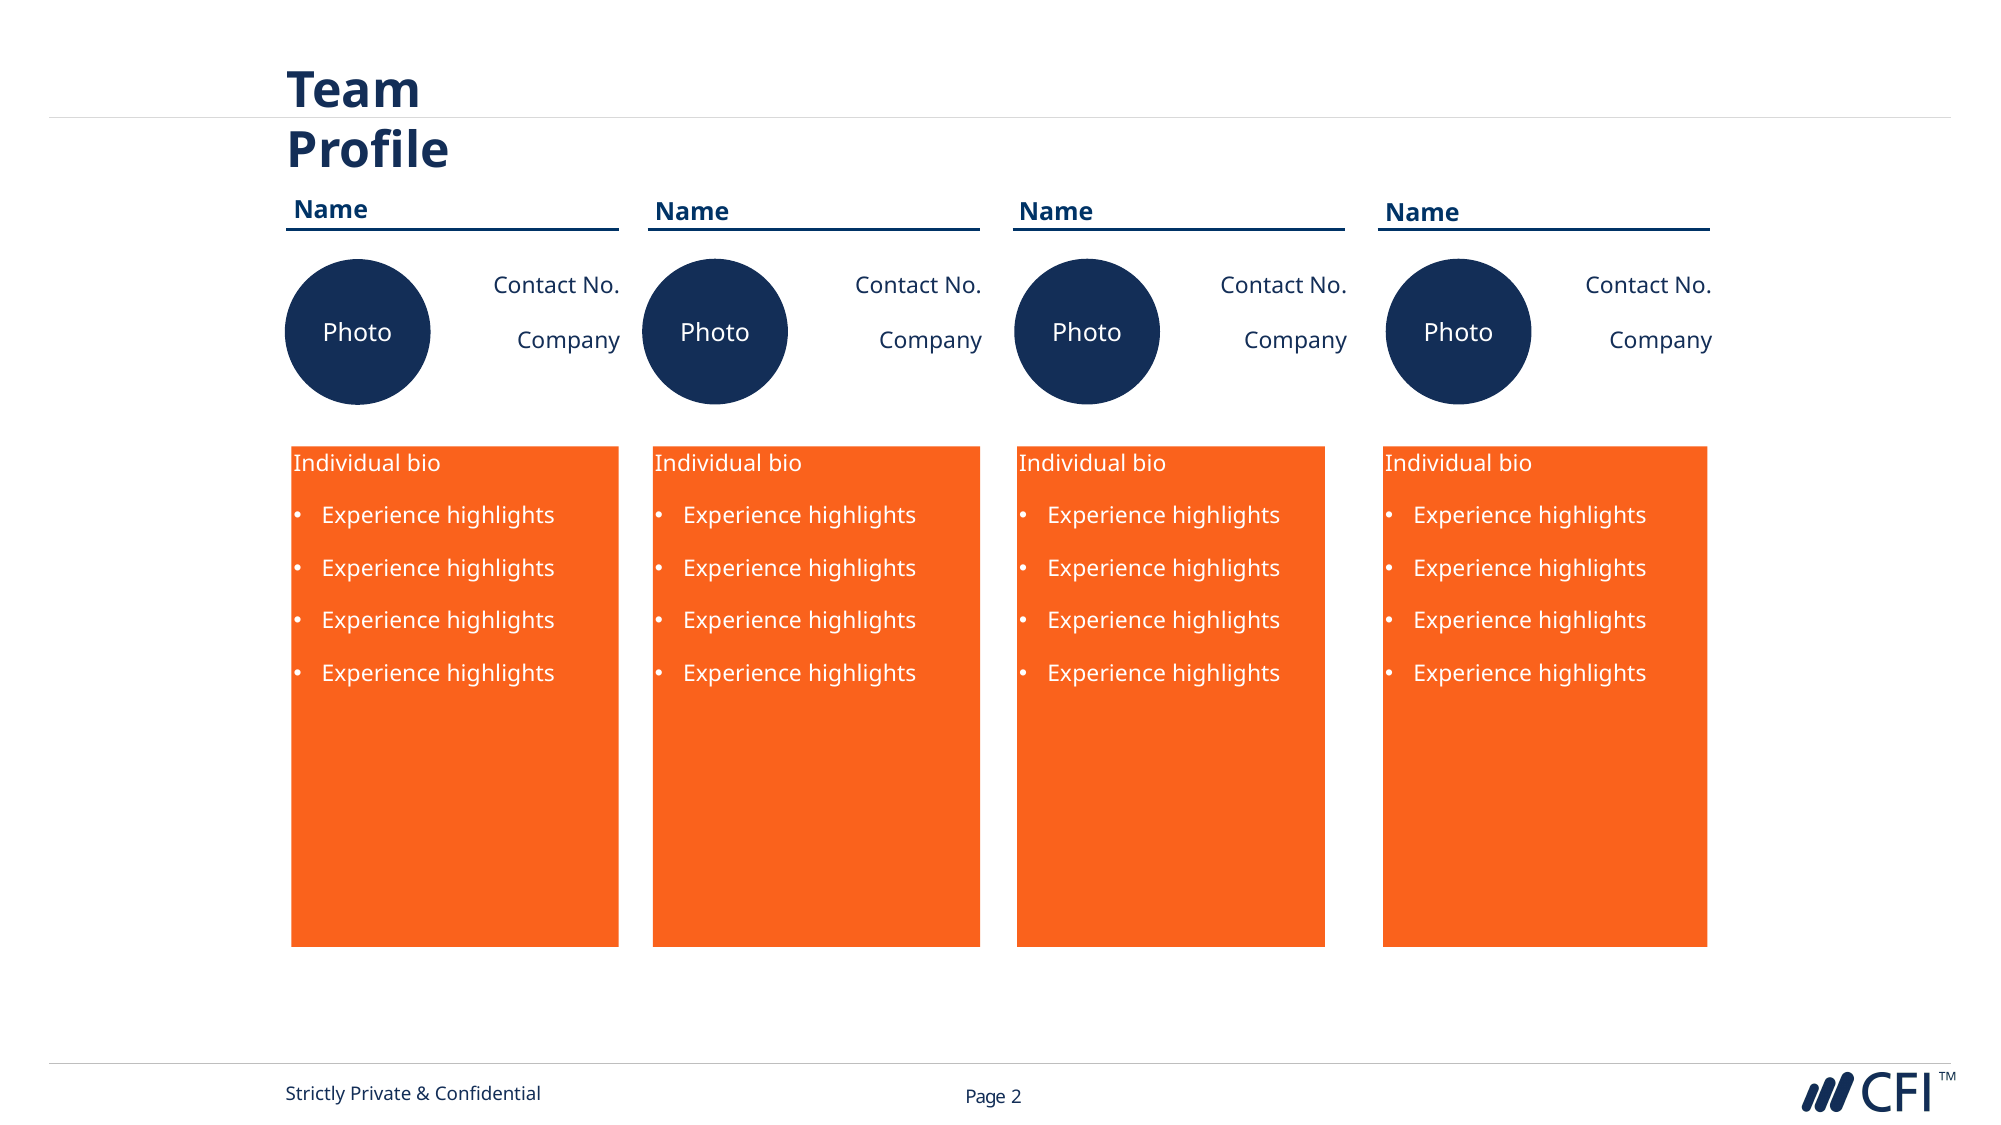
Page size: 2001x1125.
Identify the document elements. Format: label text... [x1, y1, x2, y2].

slide_number Page 2 [963, 1084, 1040, 1108]
text_box Photo [282, 256, 433, 407]
text_box Contact No. [798, 268, 983, 298]
text_box Individual bio Experience highlights Experience highlights Experience highlights Experience highlights [291, 446, 619, 947]
text_box Photo [640, 256, 791, 407]
text_box Company [436, 323, 621, 353]
text_box Photo [1383, 256, 1534, 407]
text_box Contact No. [436, 268, 621, 298]
text_box Name [291, 191, 475, 224]
footer Strictly Private & Confidential [283, 1081, 566, 1125]
title Team Profile [284, 55, 588, 246]
text_box Name [1016, 193, 1201, 226]
text_box Individual bio Experience highlights Experience highlights Experience highlights Experience highlights [1017, 446, 1325, 947]
text_box Individual bio Experience highlights Experience highlights Experience highlights Experience highlights [1383, 446, 1708, 947]
text_box Company [1536, 323, 1713, 353]
text_box Contact No. [1163, 268, 1348, 298]
text_box Name [1383, 194, 1567, 227]
text_box Company [1163, 323, 1348, 353]
text_box Individual bio Experience highlights Experience highlights Experience highlights Experience highlights [652, 446, 981, 947]
text_box Photo [1012, 256, 1163, 407]
picture [1801, 1071, 1956, 1113]
text_box Contact No. [1529, 268, 1713, 298]
text_box Company [798, 323, 983, 353]
text_box Name [652, 193, 837, 226]
